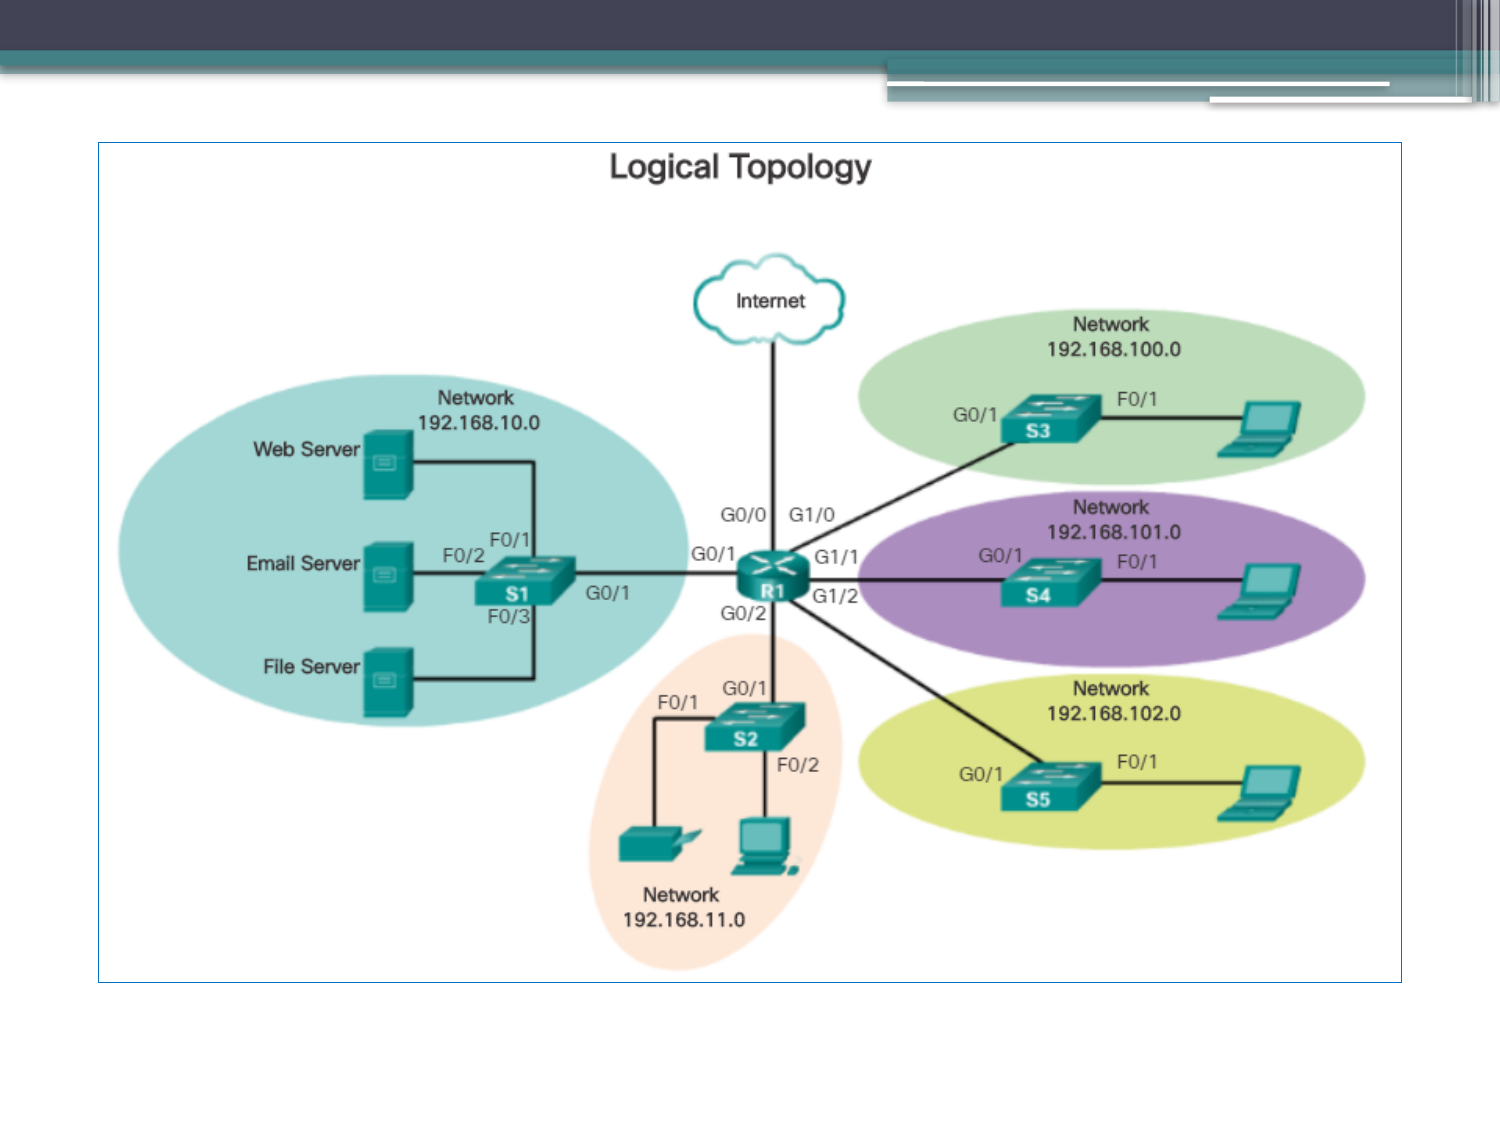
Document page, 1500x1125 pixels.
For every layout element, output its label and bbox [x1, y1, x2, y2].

picture [98, 141, 1402, 984]
